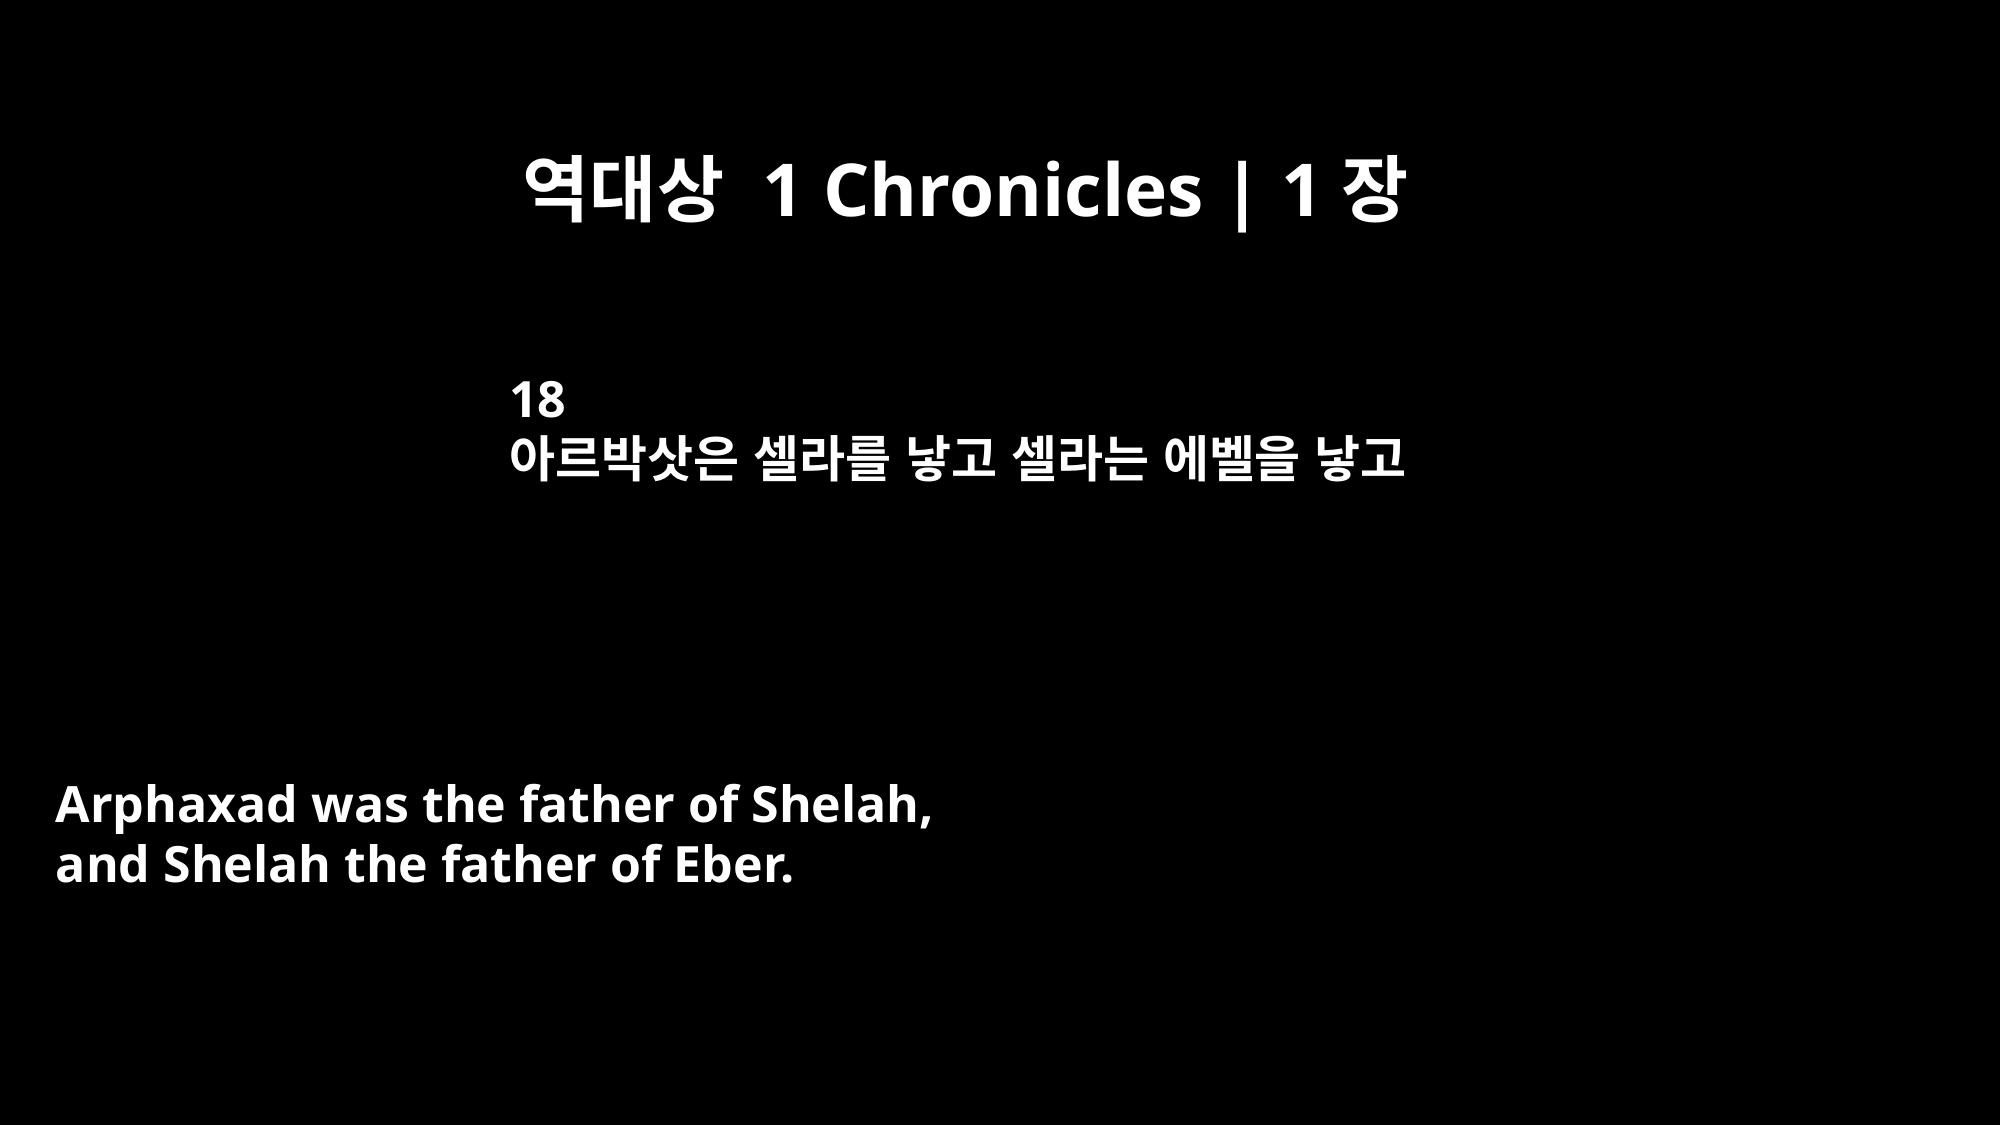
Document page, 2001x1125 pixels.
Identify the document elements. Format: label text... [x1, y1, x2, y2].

text_box 역대상 1 Chronicles | 1장 [507, 136, 1424, 239]
text_box 18 아르박삿은 셀라를 낳고 셀라는 에벨을 낳고 [494, 359, 1423, 495]
text_box Arphaxad was the father of Shelah, and Shelah the father of Eber. [41, 764, 950, 900]
